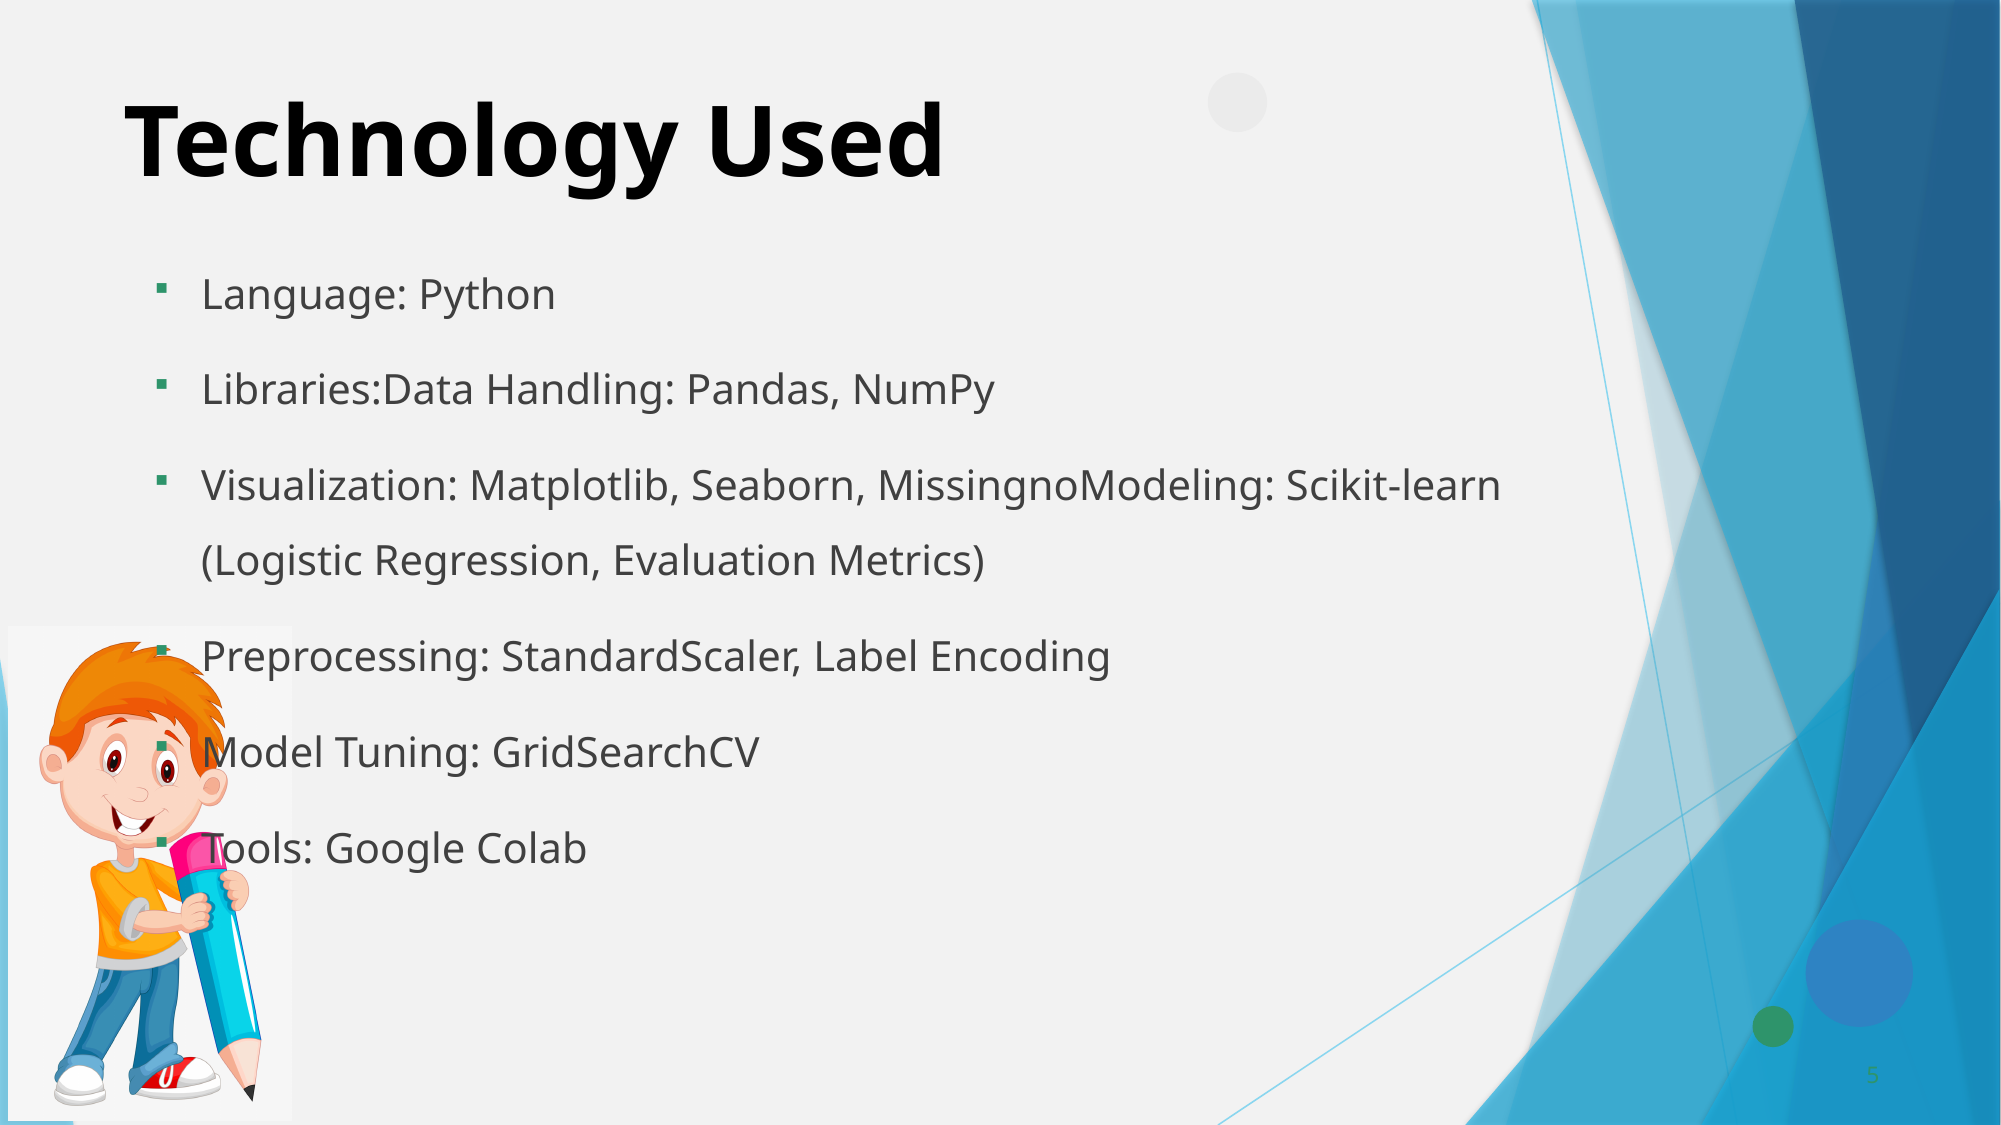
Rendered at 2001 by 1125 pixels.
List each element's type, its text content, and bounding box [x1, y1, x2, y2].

list Language: Python Libraries:Data Handling: Pandas, NumPy Visualization: Matplotlib, Seaborn, MissingnoModeling: Scikit-learn (Logistic Regression, Evaluation Metrics) Preprocessing: StandardScaler, Label Encoding Model Tuning: GridSearchCV Tools: Google Colab [64, 234, 1545, 1096]
title Technology Used [108, 70, 979, 210]
picture [7, 626, 686, 1121]
